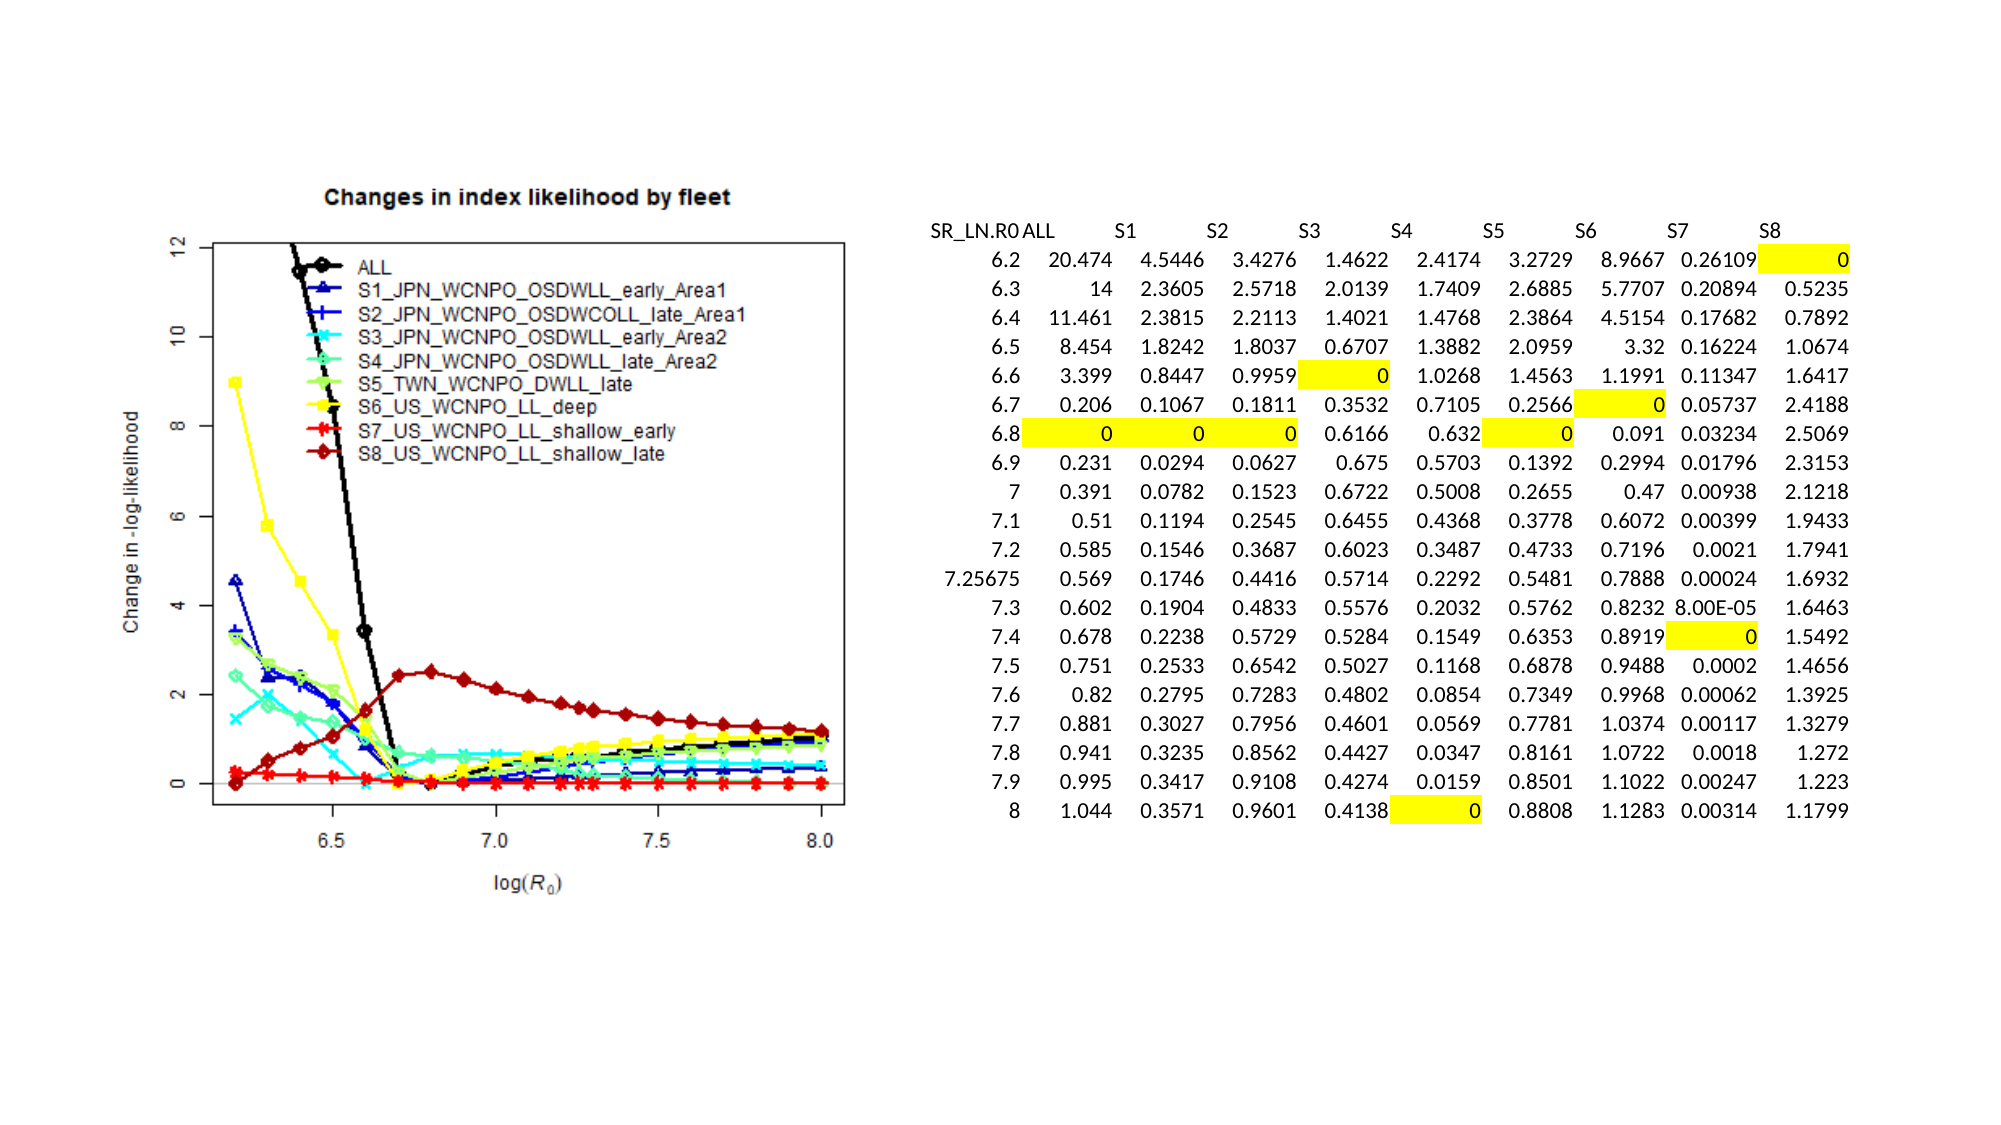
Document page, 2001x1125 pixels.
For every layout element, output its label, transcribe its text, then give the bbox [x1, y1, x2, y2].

table_cell 0.602 [1022, 592, 1114, 621]
table_cell 0.8919 [1574, 621, 1666, 650]
table_header S8 [1758, 111, 1850, 244]
table_cell 0.5235 [1758, 273, 1850, 302]
table_cell 0 [1390, 795, 1482, 824]
table_cell 1.7941 [1758, 534, 1850, 563]
table_cell 2.3864 [1482, 302, 1574, 331]
table_cell 6.9 [930, 447, 1022, 476]
table_cell 0.00938 [1666, 476, 1758, 505]
table_cell 0.4733 [1482, 534, 1574, 563]
table_cell 0.5576 [1298, 592, 1390, 621]
table_cell 2.2113 [1206, 302, 1298, 331]
table_cell 0.632 [1390, 418, 1482, 447]
table_cell 0.6455 [1298, 505, 1390, 534]
table_cell 0.6353 [1482, 621, 1574, 650]
table_cell 1.4021 [1298, 302, 1390, 331]
table_cell 0.5008 [1390, 476, 1482, 505]
table_cell 0.2238 [1114, 621, 1206, 650]
table_cell 3.2729 [1482, 244, 1574, 273]
table_cell 1.1991 [1574, 360, 1666, 389]
table_cell 0.0159 [1390, 766, 1482, 795]
table_cell 0.03234 [1666, 418, 1758, 447]
table_cell 0.0018 [1666, 737, 1758, 766]
table_cell 3.399 [1022, 360, 1114, 389]
table_cell 1.8242 [1114, 331, 1206, 360]
table_cell 0.00247 [1666, 766, 1758, 795]
table_cell 0.82 [1022, 679, 1114, 708]
table_cell 0.0347 [1390, 737, 1482, 766]
table_cell 0.01796 [1666, 447, 1758, 476]
table_cell 0.7888 [1574, 563, 1666, 592]
table_cell 4.5446 [1114, 244, 1206, 273]
table_cell 14 [1022, 273, 1114, 302]
table_cell 0.2545 [1206, 505, 1298, 534]
table_cell 0.6707 [1298, 331, 1390, 360]
table_cell 0 [1298, 360, 1390, 389]
table_cell 0.2795 [1114, 679, 1206, 708]
table_cell 0.7956 [1206, 708, 1298, 737]
table_cell 1.1022 [1574, 766, 1666, 795]
table_cell 0.3235 [1114, 737, 1206, 766]
table_cell 0.9108 [1206, 766, 1298, 795]
table_cell 7.25675 [930, 563, 1022, 592]
table_cell 0.6166 [1298, 418, 1390, 447]
table_cell 0.995 [1022, 766, 1114, 795]
table_cell 0.3027 [1114, 708, 1206, 737]
table_cell 2.0959 [1482, 331, 1574, 360]
table_cell 2.6885 [1482, 273, 1574, 302]
table_cell 0.091 [1574, 418, 1666, 447]
table_cell 20.474 [1022, 244, 1114, 273]
table_cell 1.6463 [1758, 592, 1850, 621]
table_cell 6.6 [930, 360, 1022, 389]
table_cell 0.7105 [1390, 389, 1482, 418]
table_cell 3.32 [1574, 331, 1666, 360]
table_cell 1.7409 [1390, 273, 1482, 302]
table_cell 0.1392 [1482, 447, 1574, 476]
table_cell 0.2994 [1574, 447, 1666, 476]
table_cell 0.1904 [1114, 592, 1206, 621]
table_cell 2.3815 [1114, 302, 1206, 331]
table_cell 0.5729 [1206, 621, 1298, 650]
table_cell 2.5069 [1758, 418, 1850, 447]
table_cell 0.1523 [1206, 476, 1298, 505]
table_cell 6.2 [930, 244, 1022, 273]
table_cell 1.0722 [1574, 737, 1666, 766]
table_cell 0.4138 [1298, 795, 1390, 824]
table_cell 1.4656 [1758, 650, 1850, 679]
table_cell 0.941 [1022, 737, 1114, 766]
table_cell 0.6072 [1574, 505, 1666, 534]
table_cell 0.51 [1022, 505, 1114, 534]
table_cell 0.8232 [1574, 592, 1666, 621]
table_header S7 [1666, 111, 1758, 244]
table_cell 0 [1022, 418, 1114, 447]
table_cell 5.7707 [1574, 273, 1666, 302]
table_cell 0.4427 [1298, 737, 1390, 766]
table_cell 0.751 [1022, 650, 1114, 679]
table_cell 7.9 [930, 766, 1022, 795]
table_cell 1.1799 [1758, 795, 1850, 824]
table_cell 0.881 [1022, 708, 1114, 737]
table_cell 1.3882 [1390, 331, 1482, 360]
table_cell 0.675 [1298, 447, 1390, 476]
table_cell 0.47 [1574, 476, 1666, 505]
table_cell 7.2 [930, 534, 1022, 563]
table_cell 0.5714 [1298, 563, 1390, 592]
table_cell 0.8808 [1482, 795, 1574, 824]
table_cell 1.4622 [1298, 244, 1390, 273]
table_cell 0.391 [1022, 476, 1114, 505]
table_cell 0.17682 [1666, 302, 1758, 331]
table_cell 6.3 [930, 273, 1022, 302]
table_cell 0 [1114, 418, 1206, 447]
table_header S1 [1114, 111, 1206, 244]
table_cell 0.8447 [1114, 360, 1206, 389]
table_cell 0.9488 [1574, 650, 1666, 679]
table_cell 0.9968 [1574, 679, 1666, 708]
table_cell 0.2032 [1390, 592, 1482, 621]
table_cell 0 [1758, 244, 1850, 273]
table_cell 1.3279 [1758, 708, 1850, 737]
table_cell 2.4188 [1758, 389, 1850, 418]
table_cell 0.00062 [1666, 679, 1758, 708]
table_cell 0.5284 [1298, 621, 1390, 650]
table_cell 0.5027 [1298, 650, 1390, 679]
table_cell 0.2533 [1114, 650, 1206, 679]
table_cell 0.206 [1022, 389, 1114, 418]
table_cell 0.7349 [1482, 679, 1574, 708]
table_header SR_LN.R0 [930, 111, 1022, 244]
table_cell 0.0854 [1390, 679, 1482, 708]
table_cell 1.0674 [1758, 331, 1850, 360]
table_cell 0.569 [1022, 563, 1114, 592]
table_cell 2.4174 [1390, 244, 1482, 273]
table_cell 0.7196 [1574, 534, 1666, 563]
table_cell 0.0021 [1666, 534, 1758, 563]
table_cell 0.7283 [1206, 679, 1298, 708]
table_header S5 [1482, 111, 1574, 244]
table_cell 1.6932 [1758, 563, 1850, 592]
table_cell 0.4833 [1206, 592, 1298, 621]
table_cell 0.11347 [1666, 360, 1758, 389]
table_cell 3.4276 [1206, 244, 1298, 273]
table_header ALL [1022, 111, 1114, 244]
table_cell 8.00E-05 [1666, 592, 1758, 621]
table_cell 0.9601 [1206, 795, 1298, 824]
table_cell 0.16224 [1666, 331, 1758, 360]
table_cell 0.5481 [1482, 563, 1574, 592]
table_cell 0.1067 [1114, 389, 1206, 418]
table_cell 0.3532 [1298, 389, 1390, 418]
table_cell 11.461 [1022, 302, 1114, 331]
table_cell 0.3487 [1390, 534, 1482, 563]
table_cell 0 [1482, 418, 1574, 447]
table_cell 7.6 [930, 679, 1022, 708]
table_cell 7.4 [930, 621, 1022, 650]
table_cell 0.0782 [1114, 476, 1206, 505]
table_cell 4.5154 [1574, 302, 1666, 331]
table_cell 0.00399 [1666, 505, 1758, 534]
table_cell 0.3571 [1114, 795, 1206, 824]
table_cell 0.0294 [1114, 447, 1206, 476]
table_cell 0.6023 [1298, 534, 1390, 563]
table_cell 0.4274 [1298, 766, 1390, 795]
table_cell 0.2292 [1390, 563, 1482, 592]
table_cell 0.1811 [1206, 389, 1298, 418]
table_cell 1.4563 [1482, 360, 1574, 389]
table_cell 1.9433 [1758, 505, 1850, 534]
table_cell 7.5 [930, 650, 1022, 679]
table_cell 0.6878 [1482, 650, 1574, 679]
table_cell 0.4802 [1298, 679, 1390, 708]
table_cell 0.1546 [1114, 534, 1206, 563]
table_cell 1.1283 [1574, 795, 1666, 824]
table_cell 0.00117 [1666, 708, 1758, 737]
table_cell 0.1746 [1114, 563, 1206, 592]
table_cell 0.1549 [1390, 621, 1482, 650]
table_cell 0.3417 [1114, 766, 1206, 795]
table_cell 1.0374 [1574, 708, 1666, 737]
table_cell 1.3925 [1758, 679, 1850, 708]
table_cell 0.20894 [1666, 273, 1758, 302]
table_cell 7.7 [930, 708, 1022, 737]
table_cell 8.454 [1022, 331, 1114, 360]
table_cell 0.6722 [1298, 476, 1390, 505]
table_cell 0 [1206, 418, 1298, 447]
table_header S3 [1298, 111, 1390, 244]
table_cell 7.3 [930, 592, 1022, 621]
table_cell 0.4368 [1390, 505, 1482, 534]
table_cell 0.26109 [1666, 244, 1758, 273]
table_cell 1.8037 [1206, 331, 1298, 360]
table_cell 2.5718 [1206, 273, 1298, 302]
table_cell 0.05737 [1666, 389, 1758, 418]
table_cell 7.8 [930, 737, 1022, 766]
table_cell 0.9959 [1206, 360, 1298, 389]
table_cell 0.0002 [1666, 650, 1758, 679]
table_cell 0.2566 [1482, 389, 1574, 418]
table_cell 0.231 [1022, 447, 1114, 476]
picture [117, 147, 894, 924]
table_cell 0 [1666, 621, 1758, 650]
table_cell 0.00024 [1666, 563, 1758, 592]
table_cell 1.272 [1758, 737, 1850, 766]
table_cell 7 [930, 476, 1022, 505]
table_cell 2.1218 [1758, 476, 1850, 505]
table_cell 2.3153 [1758, 447, 1850, 476]
table_cell 8 [930, 795, 1022, 824]
table_cell 0.678 [1022, 621, 1114, 650]
table_cell 0.8501 [1482, 766, 1574, 795]
table_cell 0.5703 [1390, 447, 1482, 476]
table_cell 0 [1574, 389, 1666, 418]
table_cell 2.0139 [1298, 273, 1390, 302]
table_header S4 [1390, 111, 1482, 244]
table_cell 8.9667 [1574, 244, 1666, 273]
table_cell 6.8 [930, 418, 1022, 447]
table_cell 1.0268 [1390, 360, 1482, 389]
table_cell 1.4768 [1390, 302, 1482, 331]
table_cell 1.223 [1758, 766, 1850, 795]
table_cell 0.00314 [1666, 795, 1758, 824]
table_cell 0.0569 [1390, 708, 1482, 737]
table_cell 0.2655 [1482, 476, 1574, 505]
table_cell 0.3778 [1482, 505, 1574, 534]
table_cell 0.585 [1022, 534, 1114, 563]
table_cell 0.4601 [1298, 708, 1390, 737]
table_cell 0.7892 [1758, 302, 1850, 331]
table_cell 0.1194 [1114, 505, 1206, 534]
table_cell 0.7781 [1482, 708, 1574, 737]
table_cell 0.1168 [1390, 650, 1482, 679]
table_cell 1.6417 [1758, 360, 1850, 389]
table_cell 0.8562 [1206, 737, 1298, 766]
table_cell 2.3605 [1114, 273, 1206, 302]
table_cell 0.0627 [1206, 447, 1298, 476]
table_cell 1.5492 [1758, 621, 1850, 650]
table_cell 0.3687 [1206, 534, 1298, 563]
table_cell 0.8161 [1482, 737, 1574, 766]
table_cell 6.5 [930, 331, 1022, 360]
table_cell 1.044 [1022, 795, 1114, 824]
table_header S2 [1206, 111, 1298, 244]
table_cell 0.5762 [1482, 592, 1574, 621]
table_header S6 [1574, 111, 1666, 244]
table_cell 0.6542 [1206, 650, 1298, 679]
table_cell 6.4 [930, 302, 1022, 331]
table_cell 6.7 [930, 389, 1022, 418]
table_cell 0.4416 [1206, 563, 1298, 592]
table_cell 7.1 [930, 505, 1022, 534]
